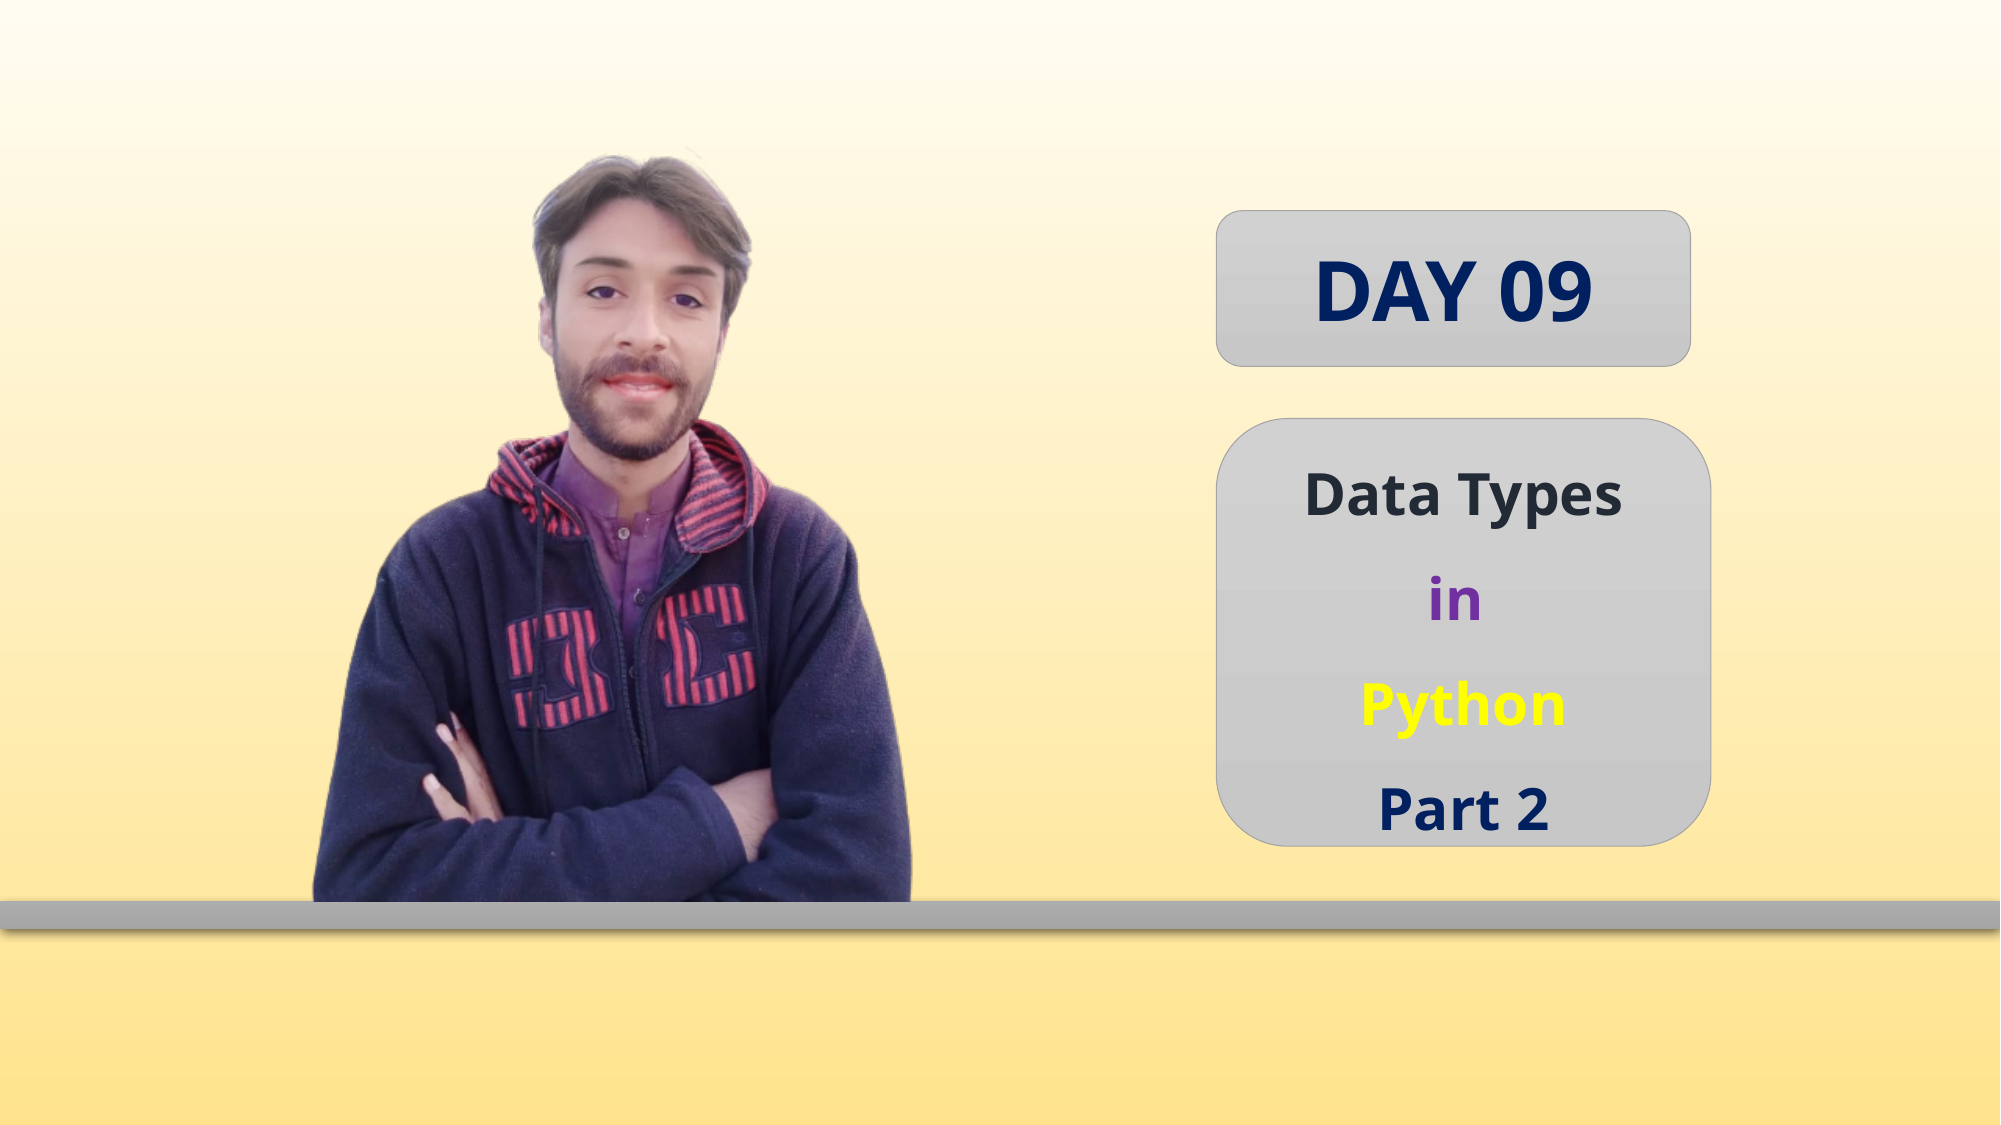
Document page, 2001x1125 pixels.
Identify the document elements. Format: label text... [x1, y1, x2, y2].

text_box [0, 901, 2000, 929]
text_box Data Types in Python Part 2 [1215, 417, 1712, 847]
text_box DAY 09 [1215, 210, 1692, 367]
picture [292, 0, 969, 902]
